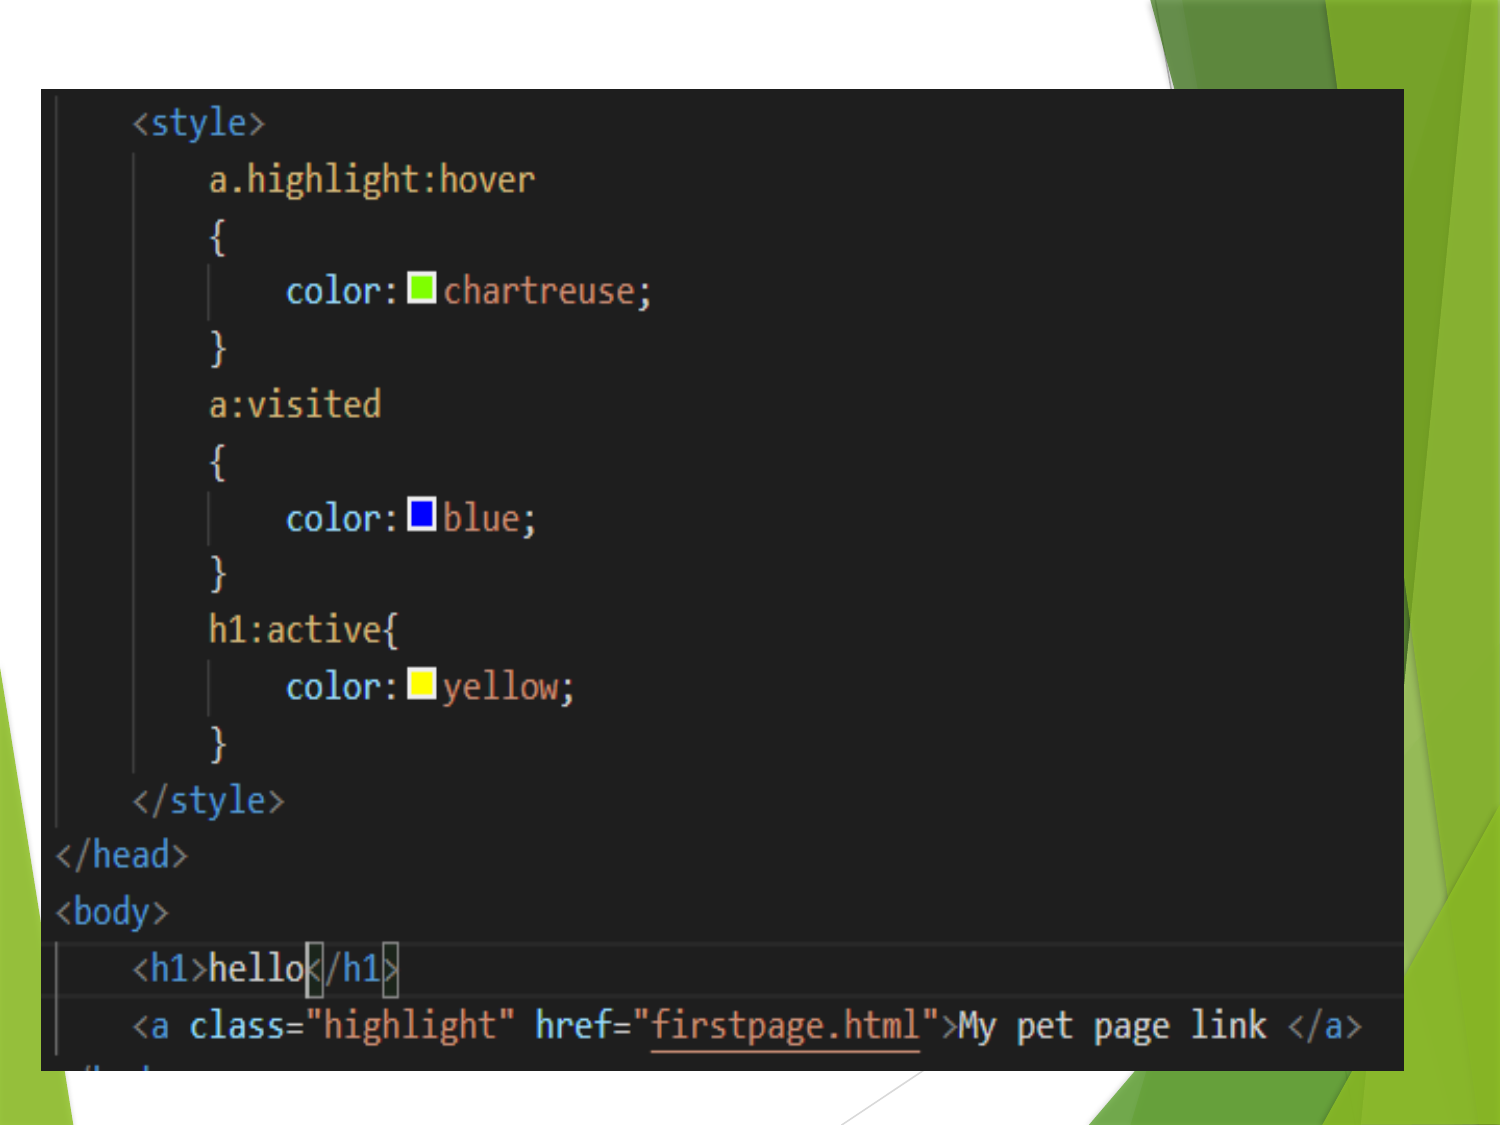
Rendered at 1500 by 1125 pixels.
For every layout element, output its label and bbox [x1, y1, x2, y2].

picture [40, 89, 1404, 1071]
